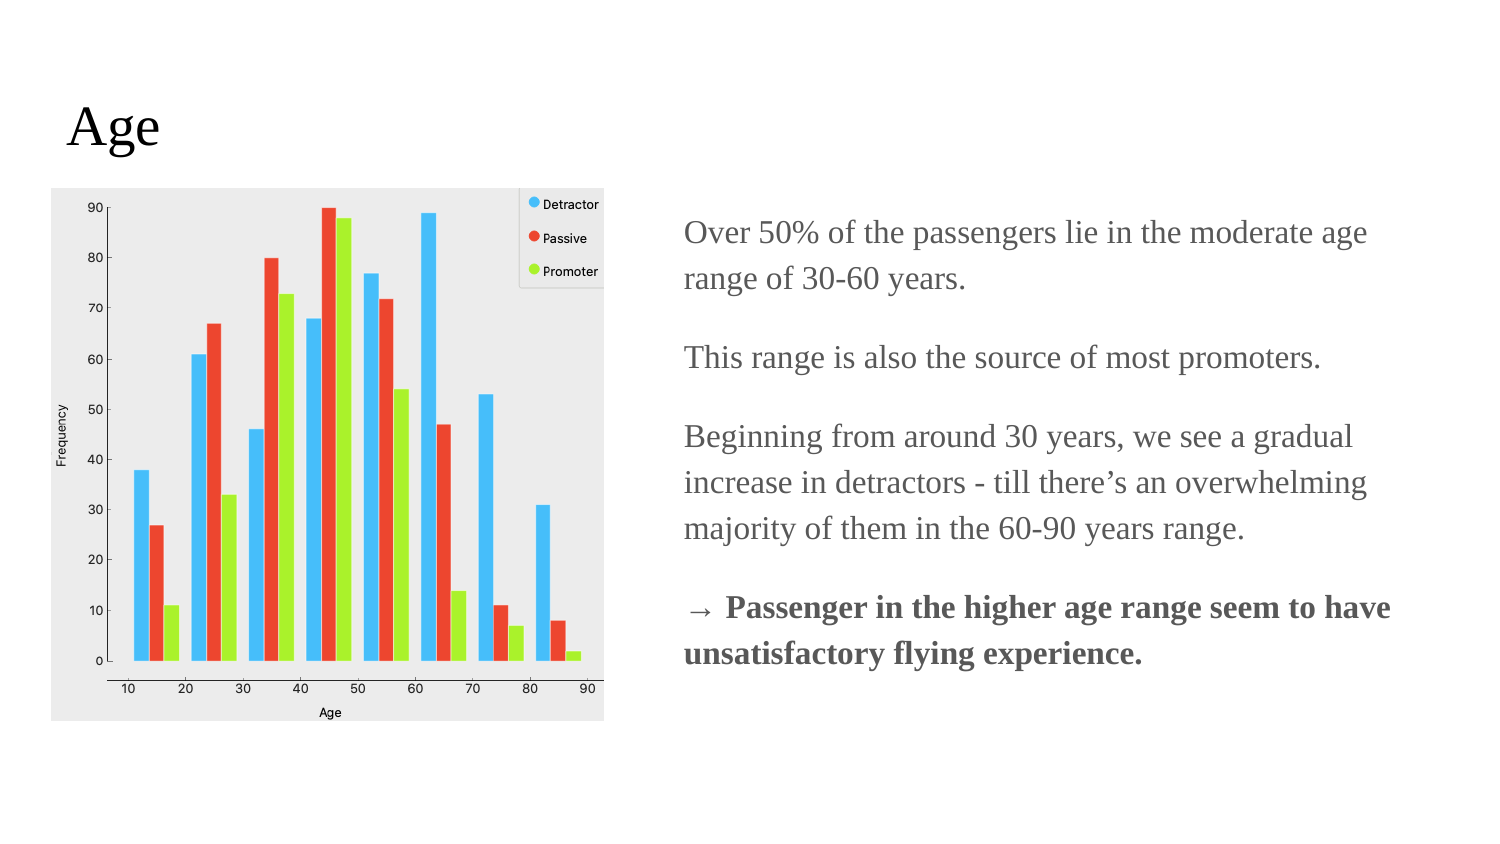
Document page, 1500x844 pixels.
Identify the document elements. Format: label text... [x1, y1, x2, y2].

list Over 50% of the passengers lie in the moderate age range of 30-60 years. This range is also the source of most promoters. Beginning from around 30 years, we see a gradual increase in detractors - till there’s an overwhelming majority of them in the 60-90 years range. → Passenger in the higher age range seem to have unsatisfactory flying experience. [668, 188, 1450, 799]
picture [50, 188, 604, 721]
title Age [50, 72, 1450, 168]
